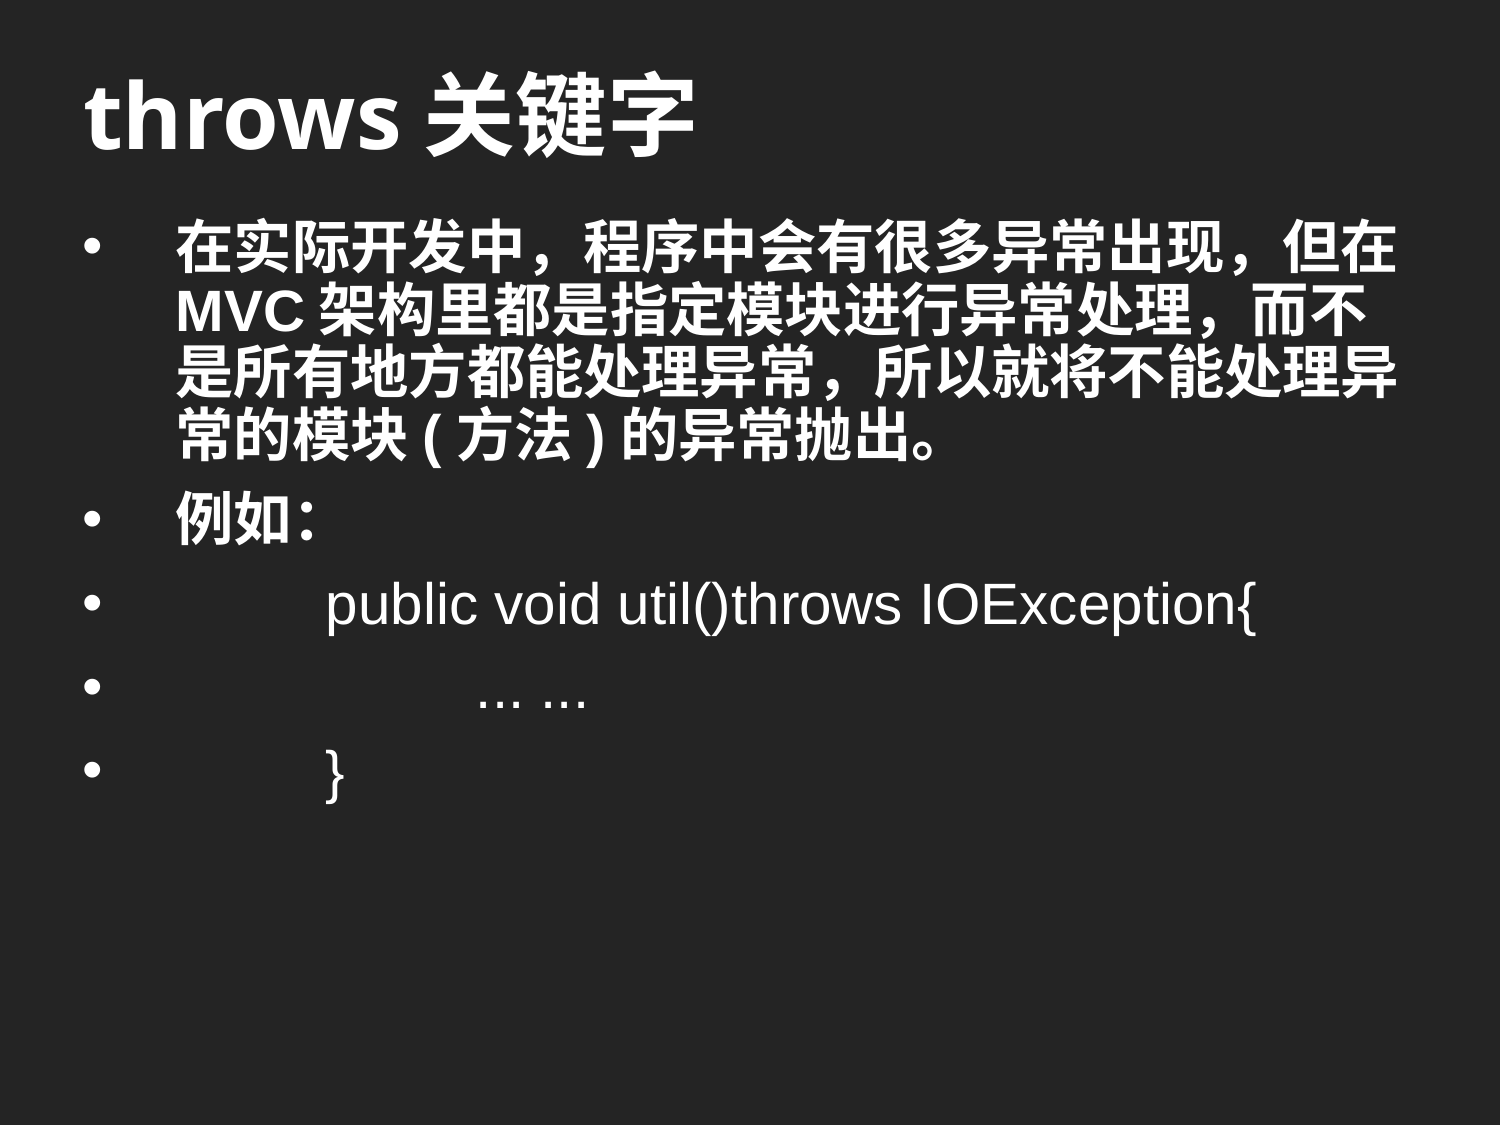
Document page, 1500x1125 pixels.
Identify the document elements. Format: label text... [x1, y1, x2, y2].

list 在实际开发中，程序中会有很多异常出现，但在MVC架构里都是指定模块进行异常处理，而不是所有地方都能处理异常，所以就将不能处理异常的模块(方法)的异常抛出。 例如： public void util()throws IOException{ ... ... } [66, 210, 1433, 1044]
title throws关键字 [68, 35, 1432, 192]
